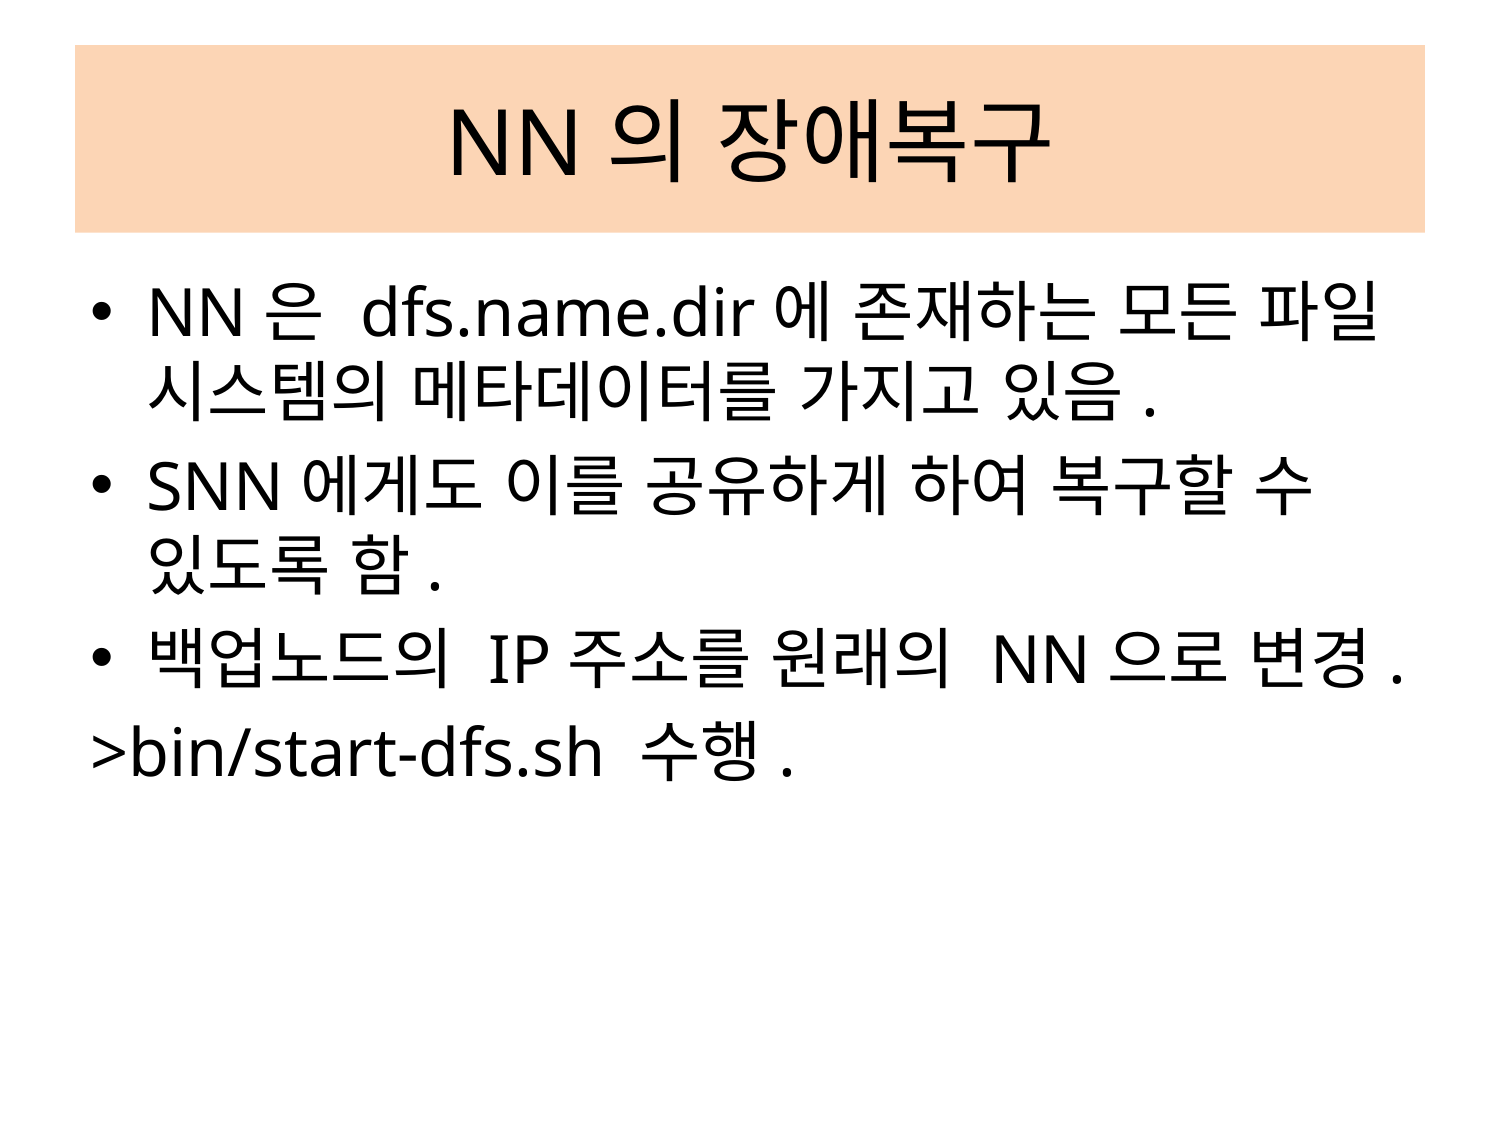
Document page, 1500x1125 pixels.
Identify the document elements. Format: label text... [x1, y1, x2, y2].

list NN은 dfs.name.dir에 존재하는 모든 파일 시스템의 메타데이터를 가지고 있음. SNN에게도 이를 공유하게 하여 복구할 수 있도록 함. 백업노드의 IP주소를 원래의 NN으로 변경. >bin/start-dfs.sh 수행. [75, 262, 1425, 1005]
title NN의 장애복구 [75, 45, 1425, 233]
